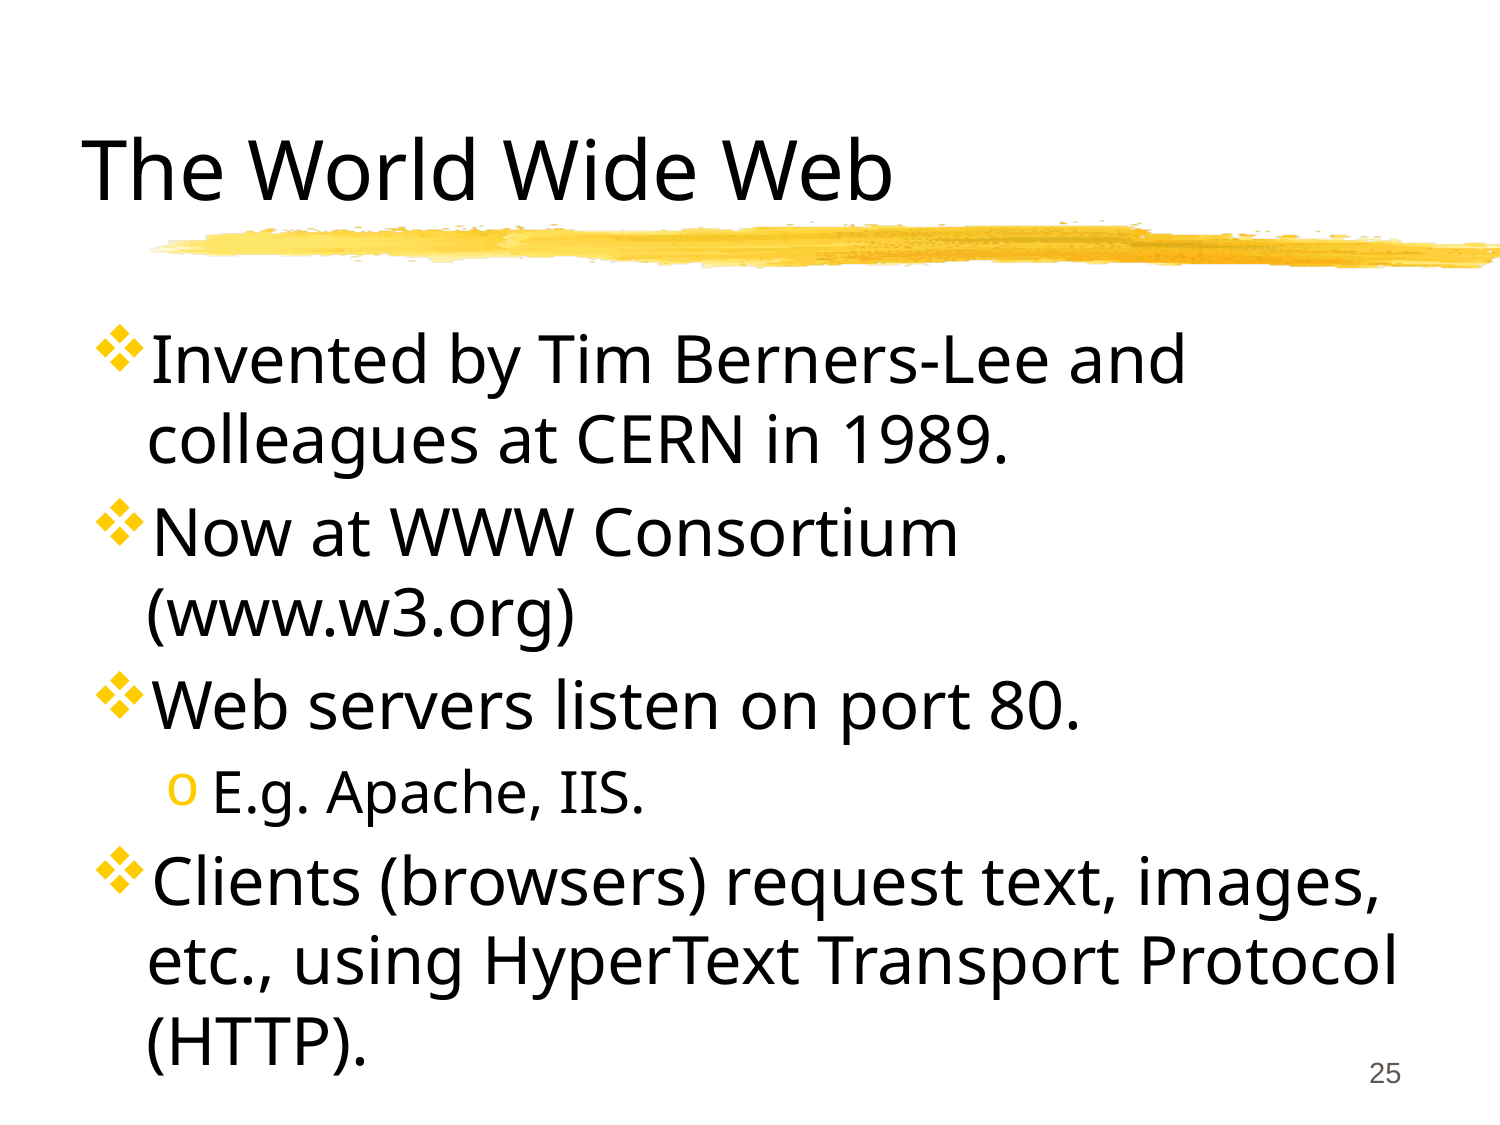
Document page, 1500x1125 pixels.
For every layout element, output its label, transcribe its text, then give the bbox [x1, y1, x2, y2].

title The World Wide Web [66, 37, 1342, 225]
list Invented by Tim Berners-Lee and colleagues at CERN in 1989. Now at WWW Consortium (www.w3.org) Web servers listen on port 80. E.g. Apache, IIS. Clients (browsers) request text, images, etc., using HyperText Transport Protocol (HTTP). [75, 309, 1417, 1125]
picture [150, 215, 1500, 279]
